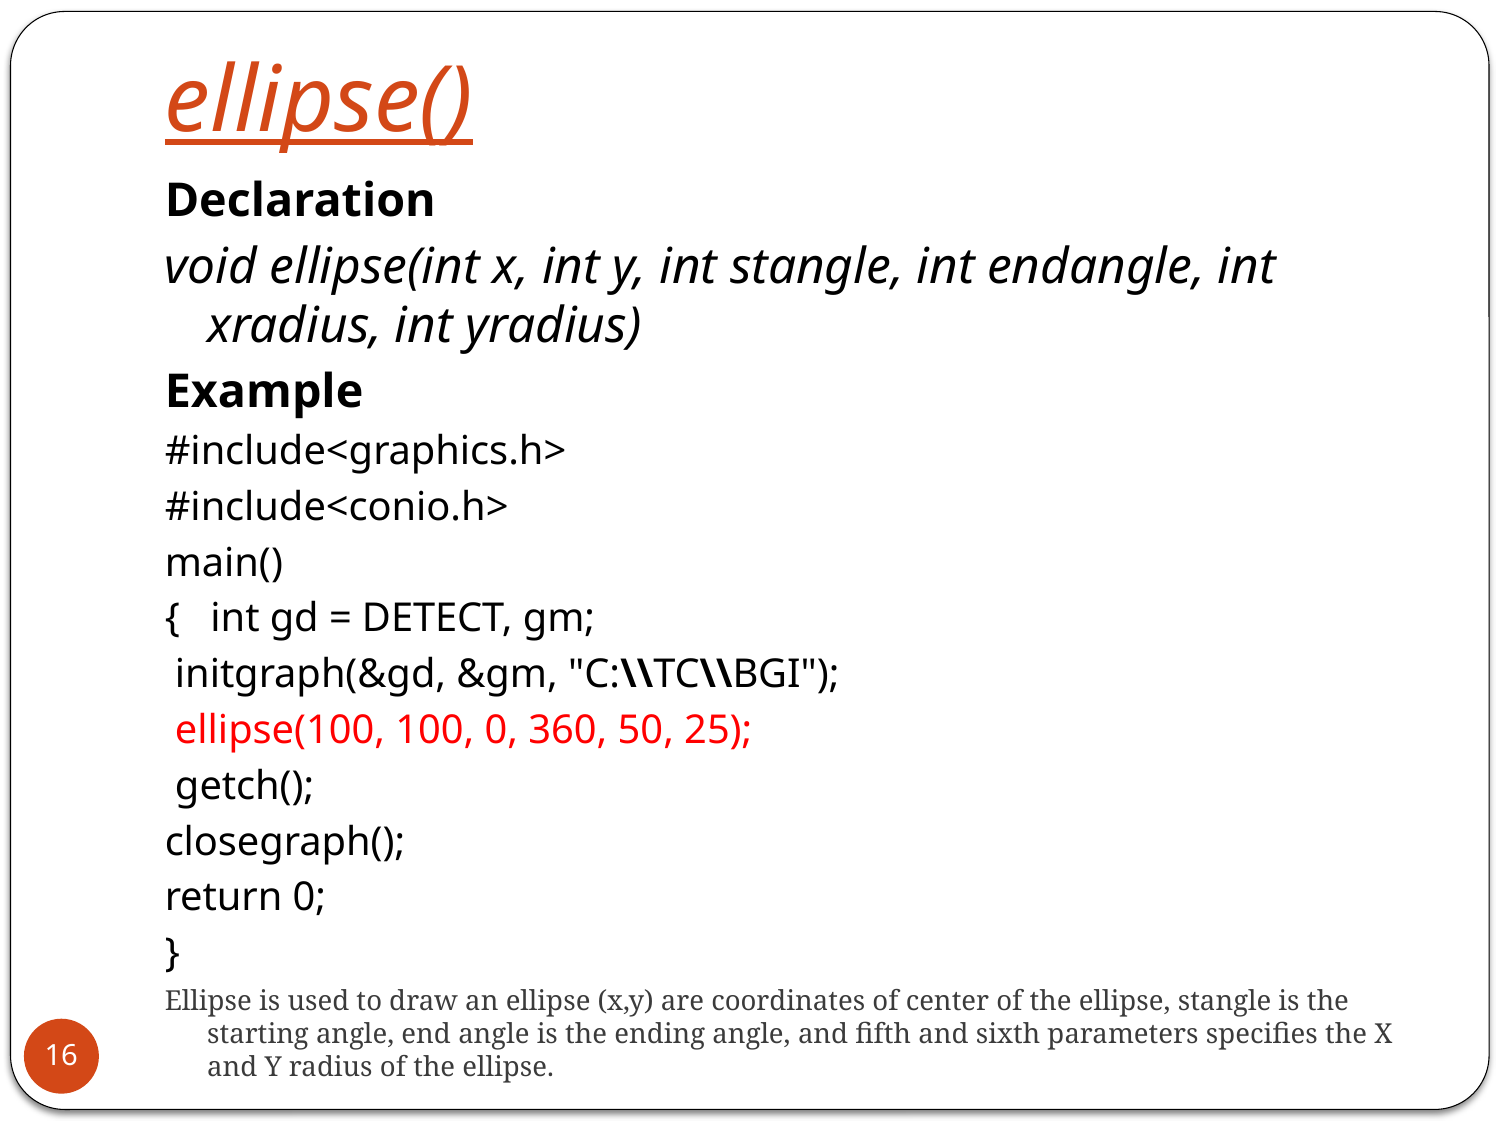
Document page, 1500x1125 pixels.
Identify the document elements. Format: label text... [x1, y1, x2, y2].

list Declaration void ellipse(int x, int y, int stangle, int endangle, int xradius, int yradius) Example #include<graphics.h> #include<conio.h> main() { int gd = DETECT, gm; initgraph(&gd, &gm, "C:\\TC\\BGI"); ellipse(100, 100, 0, 360, 50, 25); getch(); closegraph(); return 0; } Ellipse is used to draw an ellipse (x,y) are coordinates of center of the ellipse, stangle is the starting angle, end angle is the ending angle, and fifth and sixth parameters specifies the X and Y radius of the ellipse. [150, 162, 1425, 1094]
title ellipse() [150, 45, 1425, 162]
slide_number 16 [23, 1018, 99, 1094]
